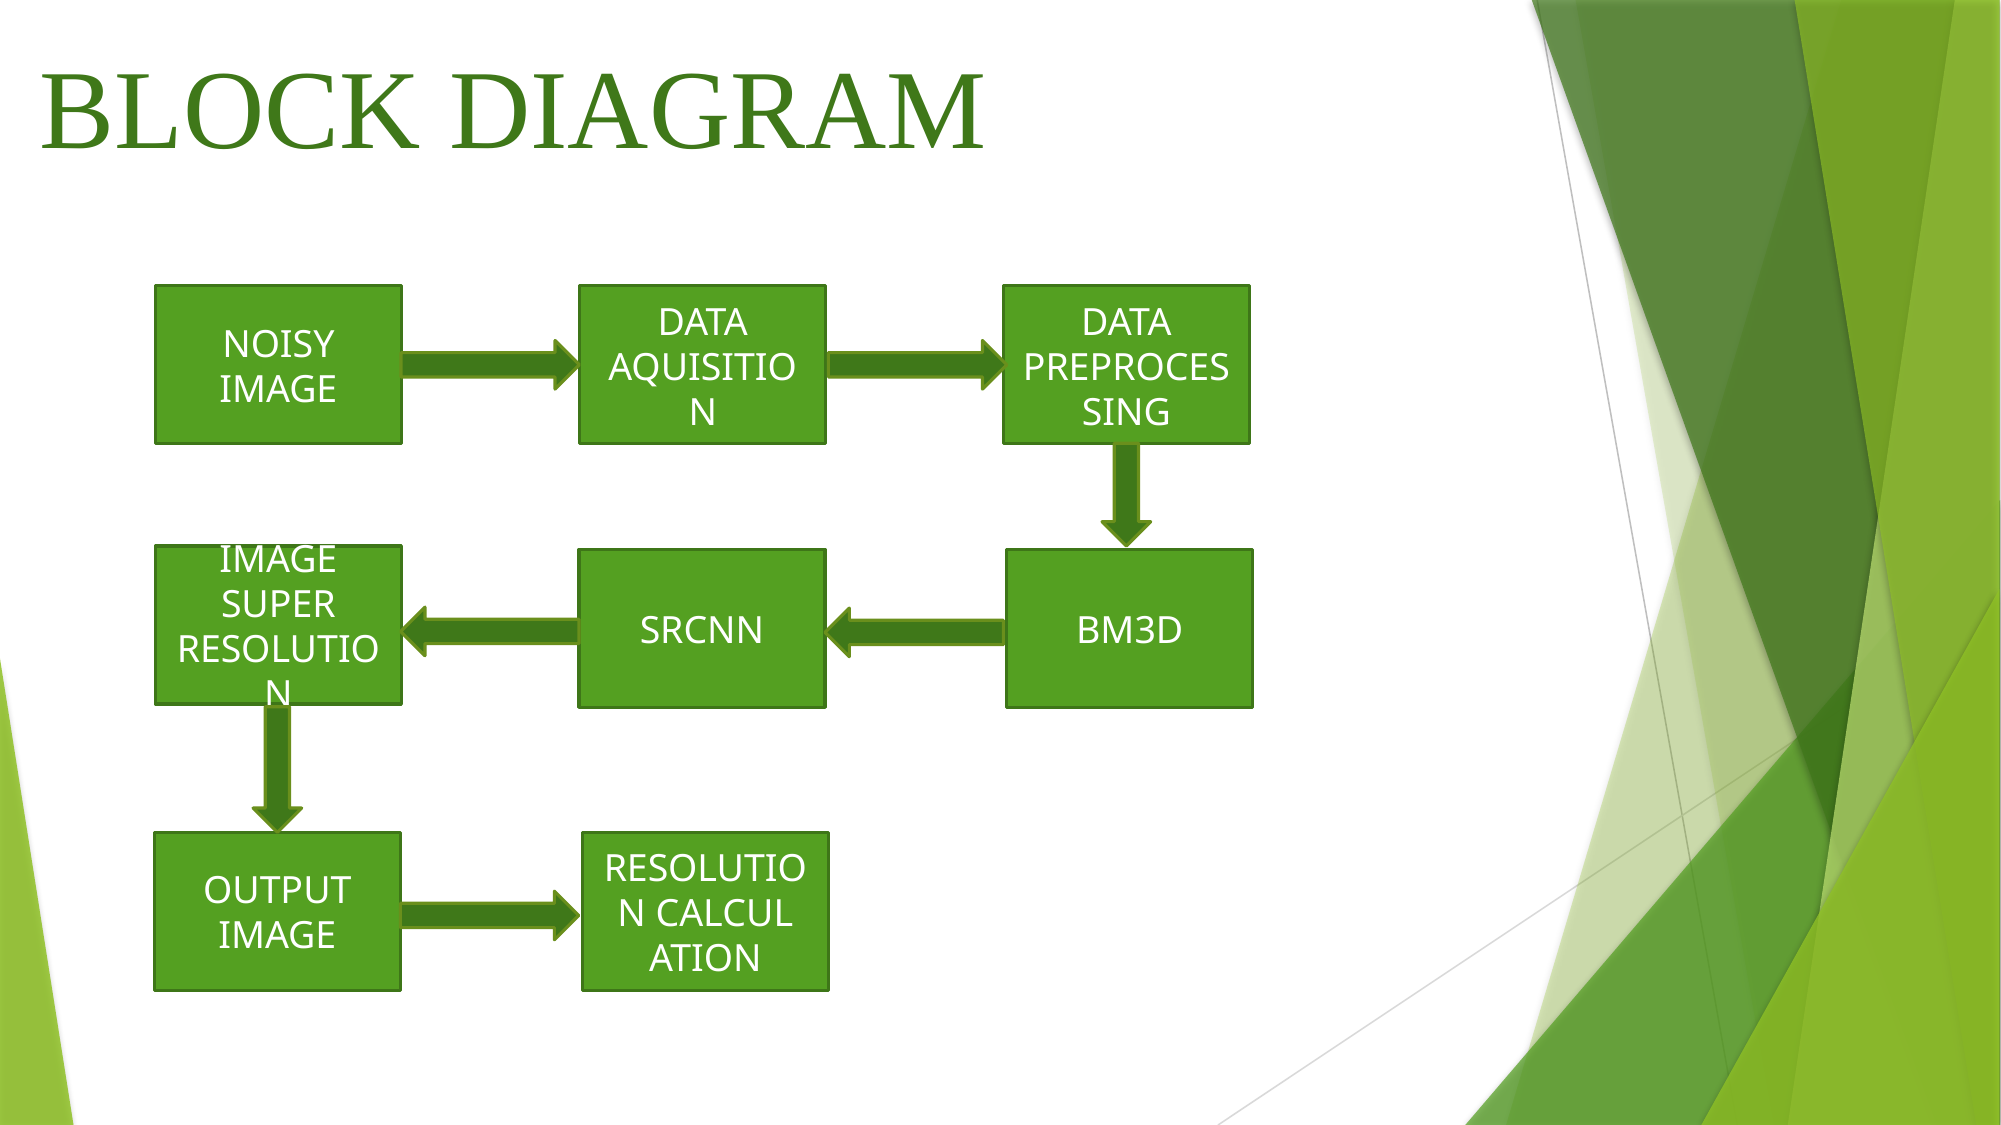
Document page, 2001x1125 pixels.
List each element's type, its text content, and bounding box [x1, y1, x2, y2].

text_box DATA PREPROCESSING [1002, 284, 1251, 445]
text_box [1100, 441, 1153, 548]
text_box DATA AQUISITION [578, 284, 827, 445]
text_box OUTPUT IMAGE [153, 831, 402, 992]
text_box [398, 889, 580, 942]
text_box [826, 339, 1008, 391]
text_box [823, 606, 1005, 659]
text_box RESOLUTION CALCUL ATION [581, 831, 830, 992]
text_box [399, 339, 581, 391]
text_box BM3D [1005, 548, 1254, 709]
text_box [251, 705, 304, 834]
text_box IMAGE SUPER RESOLUTION [154, 544, 403, 706]
text_box NOISY IMAGE [154, 284, 403, 445]
text_box SRCNN [577, 548, 827, 709]
text_box BLOCK DIAGRAM [24, 28, 1002, 179]
text_box [399, 605, 581, 658]
